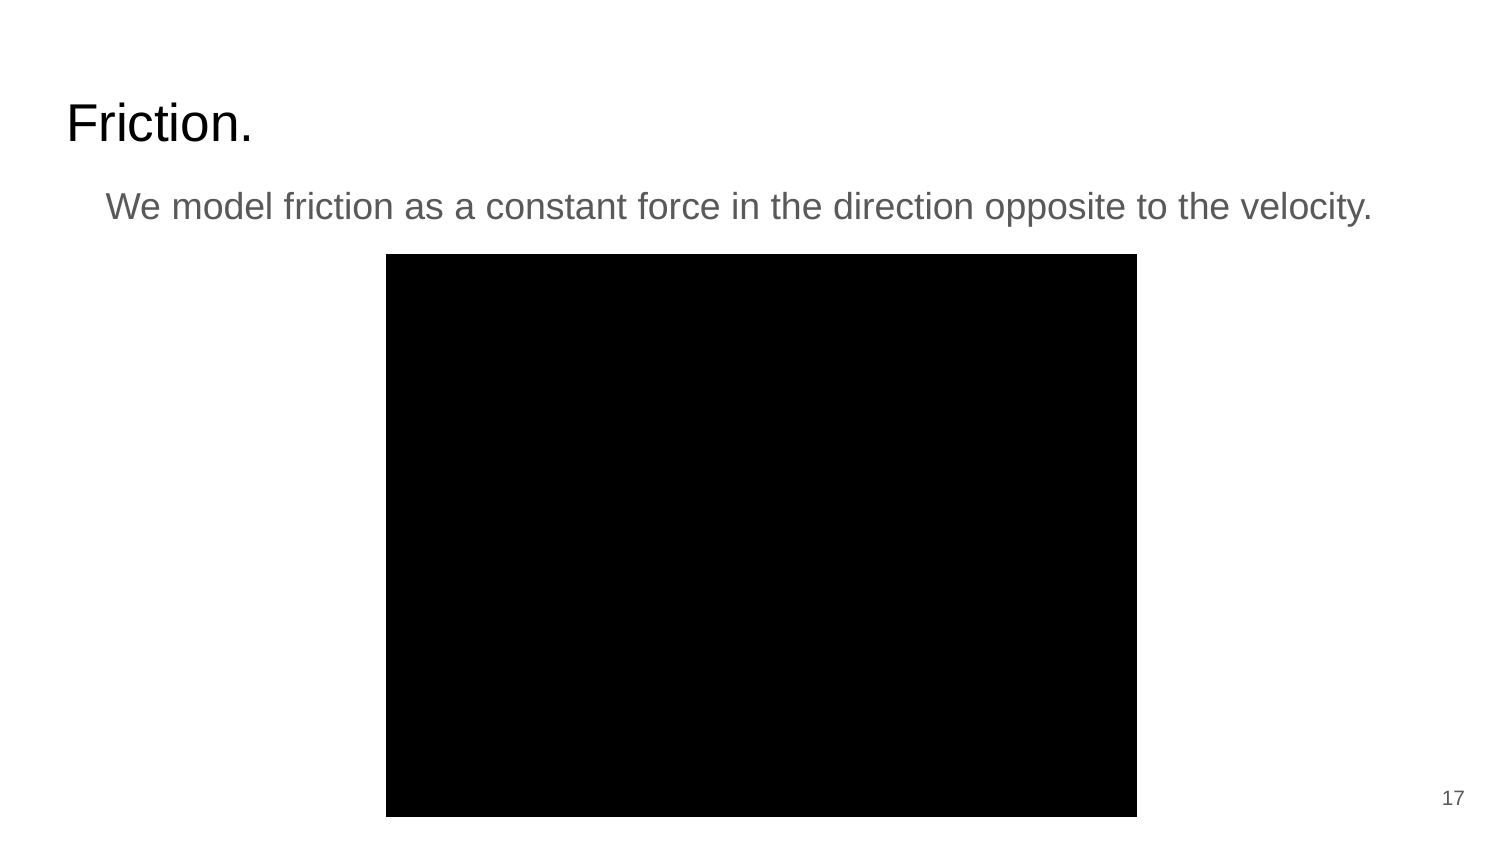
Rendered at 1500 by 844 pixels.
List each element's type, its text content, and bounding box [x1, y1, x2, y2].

title Friction. [51, 72, 1449, 167]
slide_number ‹#› [1389, 764, 1480, 830]
picture [386, 254, 1137, 817]
text_box We model friction as a constant force in the direction opposite to the velocity. [90, 166, 1410, 537]
